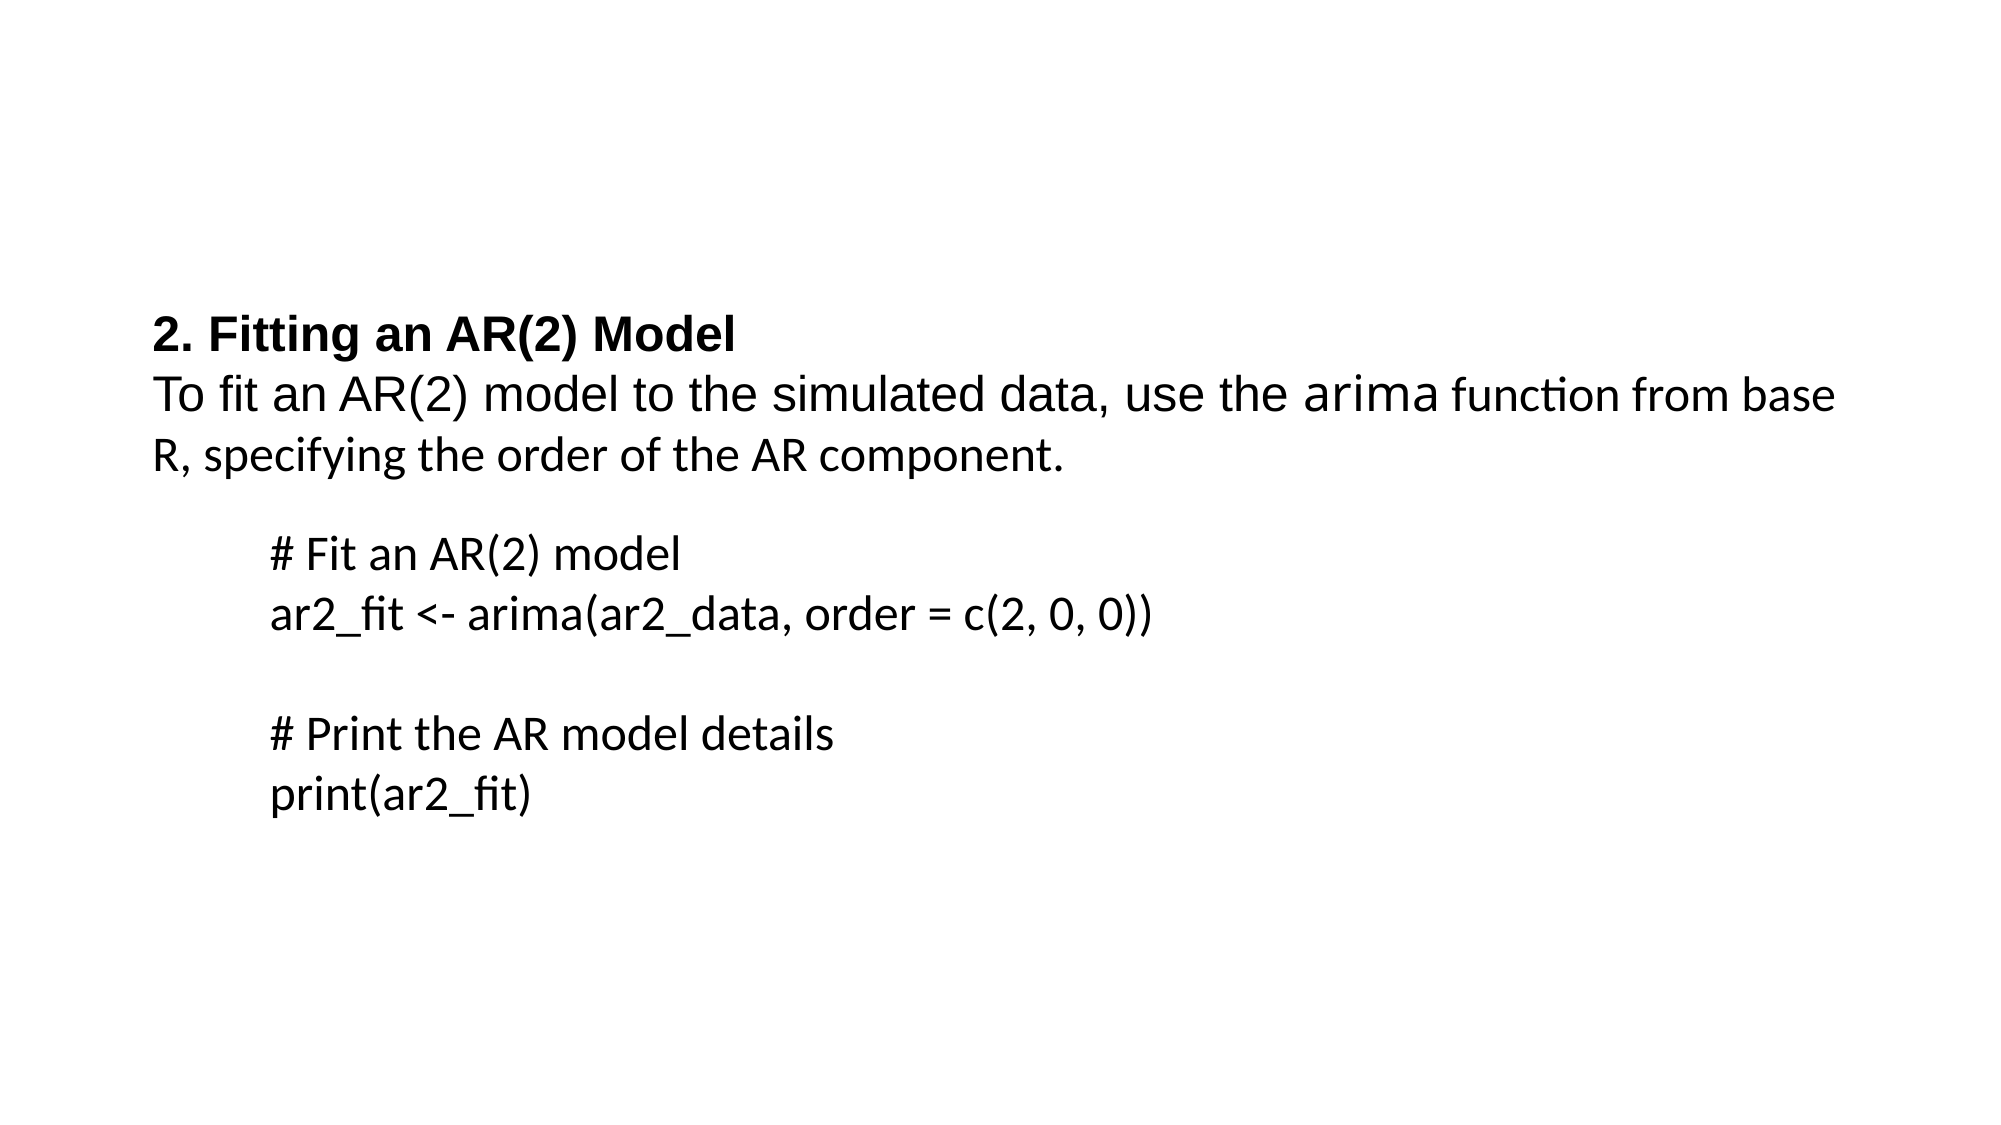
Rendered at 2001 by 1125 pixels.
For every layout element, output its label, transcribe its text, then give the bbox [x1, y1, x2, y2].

text_box # Fit an AR(2) model ar2_fit <- arima(ar2_data, order = c(2, 0, 0)) # Print the AR model details print(ar2_fit) [254, 513, 1255, 829]
list 2. Fitting an AR(2) Model To fit an AR(2) model to the simulated data, use the arima function from base R, specifying the order of the AR component. [137, 65, 1863, 719]
